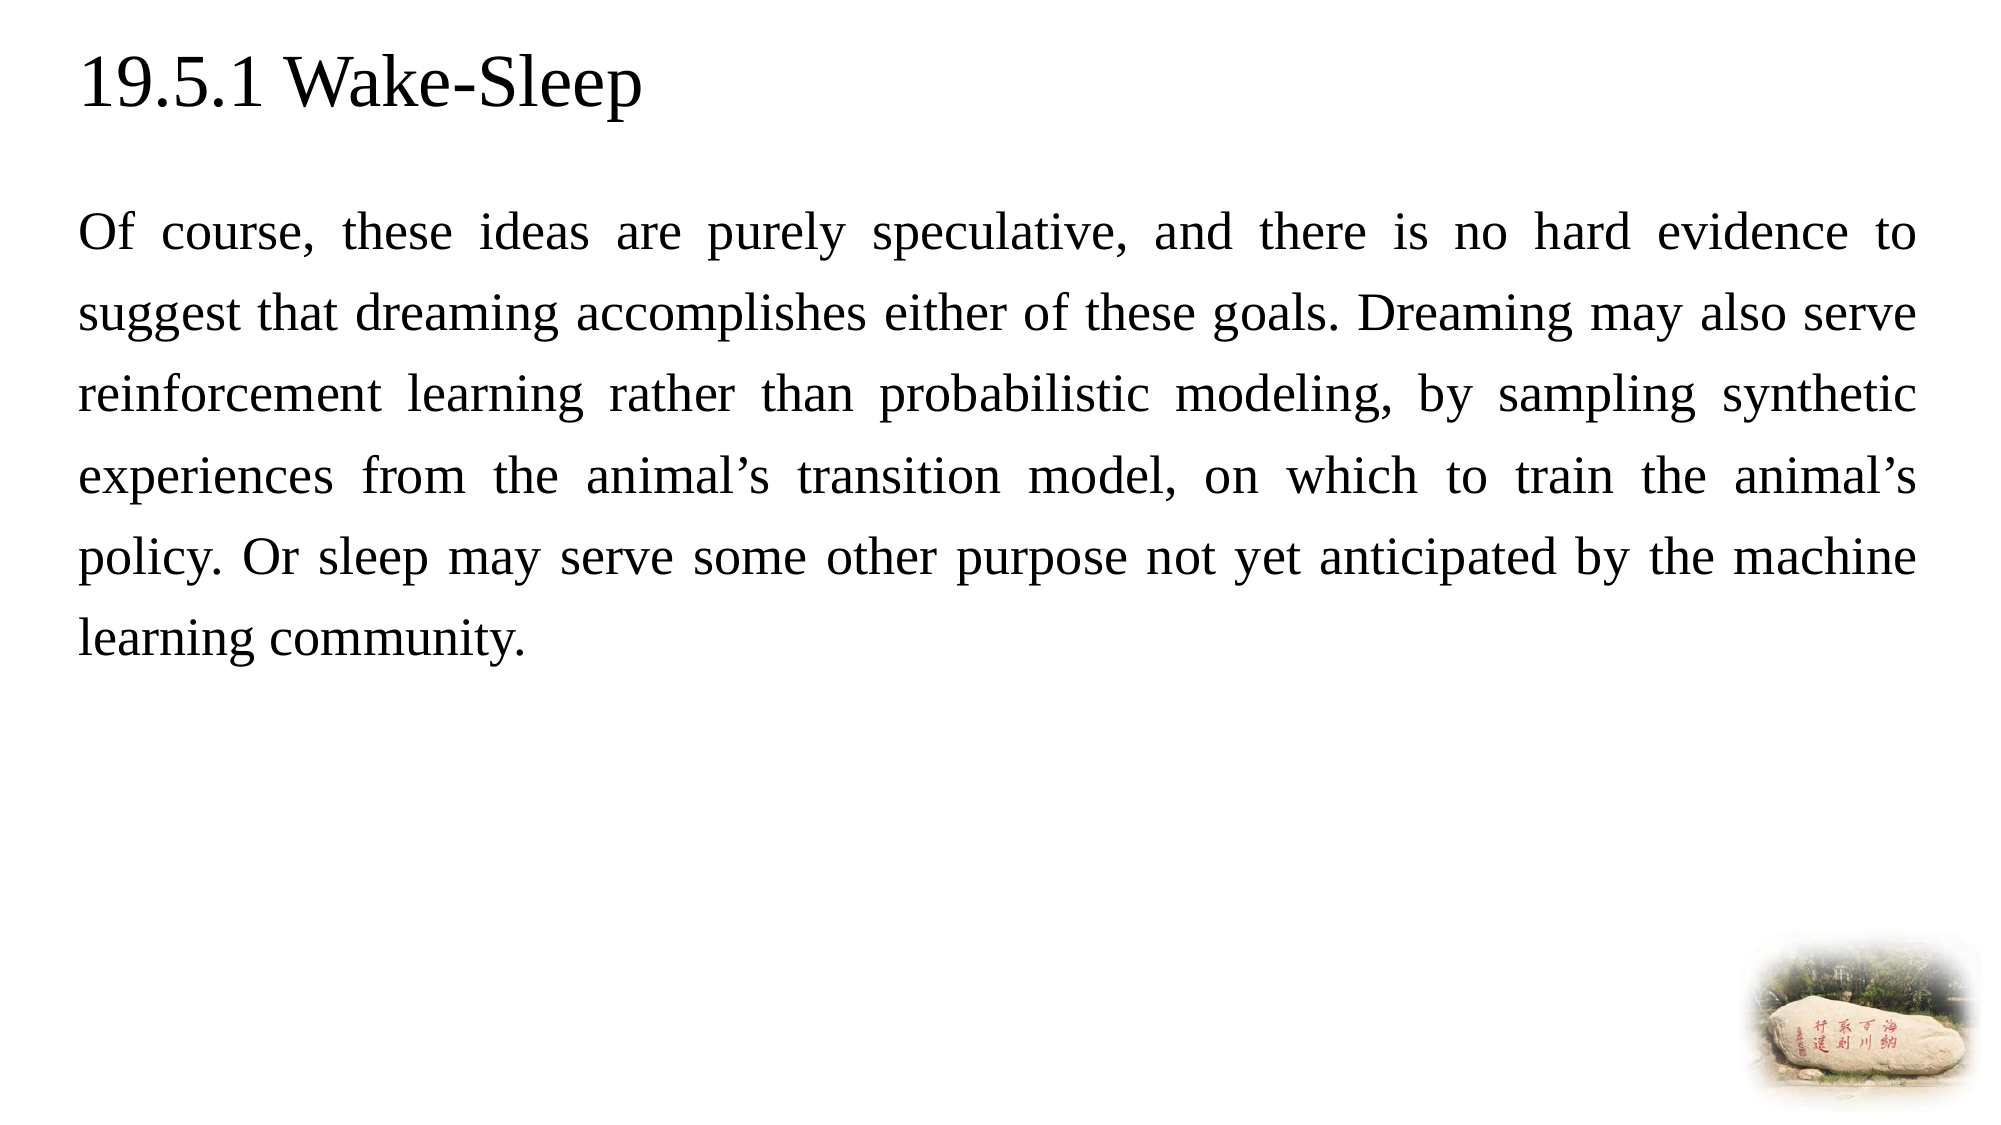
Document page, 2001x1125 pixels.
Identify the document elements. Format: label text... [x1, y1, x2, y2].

picture [1740, 927, 1985, 1112]
list Of course, these ideas are purely speculative, and there is no hard evidence to suggest that dreaming accomplishes either of these goals. Dreaming may also serve reinforcement learning rather than probabilistic modeling, by sampling synthetic experiences from the animal’s transition model, on which to train the animal’s policy. Or sleep may serve some other purpose not yet anticipated by the machine learning community. [63, 171, 1936, 1014]
title 19.5.1 Wake-Sleep [63, 21, 1936, 142]
